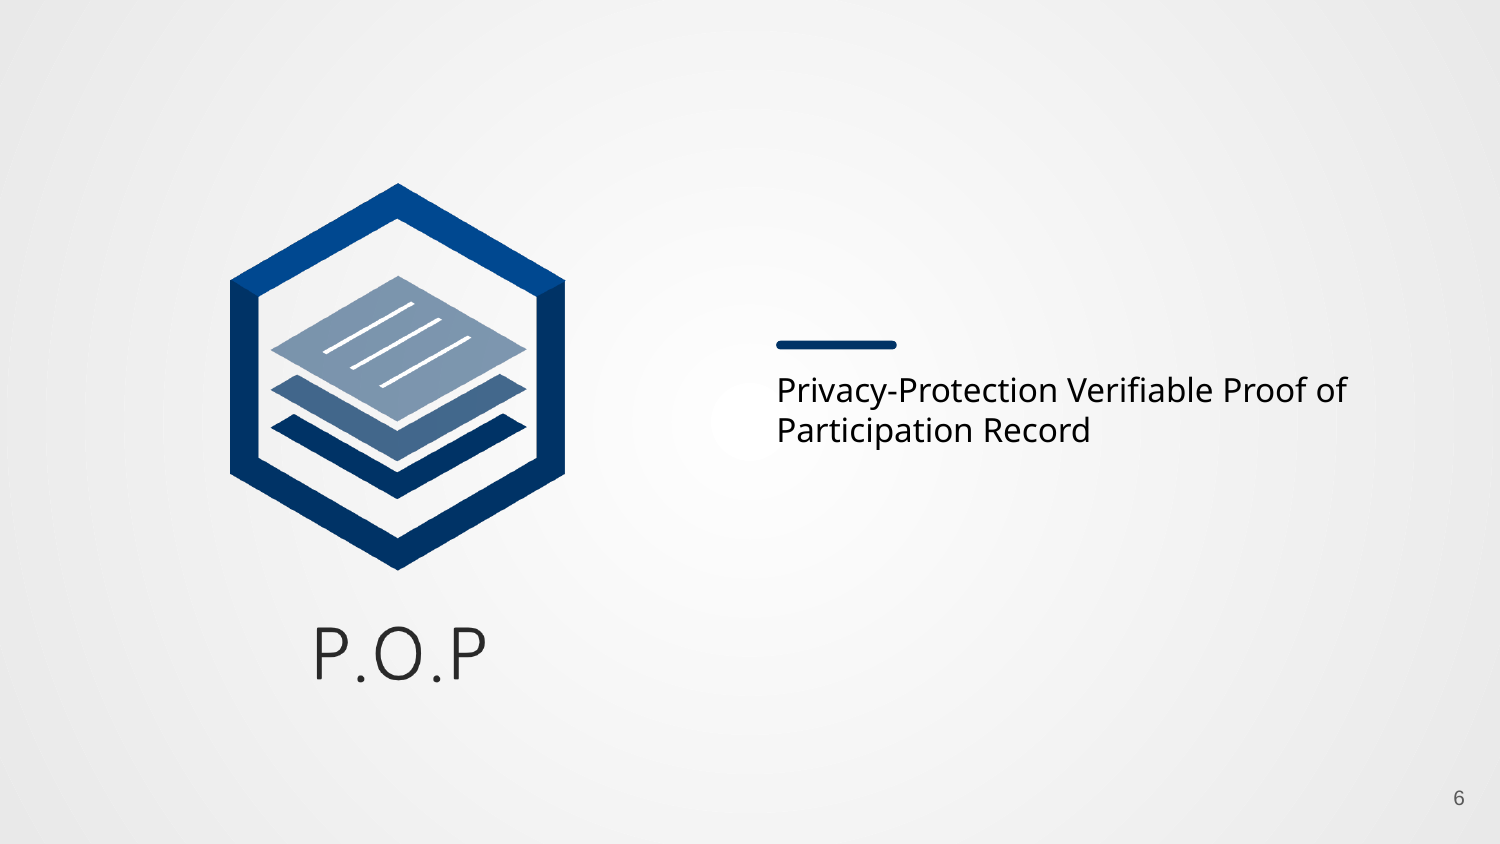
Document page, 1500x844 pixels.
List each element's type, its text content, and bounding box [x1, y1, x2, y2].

picture [230, 183, 567, 693]
text_box [761, 352, 1500, 394]
text_box Privacy-Protection Verifiable Proof of Participation Record [761, 394, 1379, 450]
slide_number 6 [1389, 764, 1480, 830]
text_box [776, 341, 896, 349]
